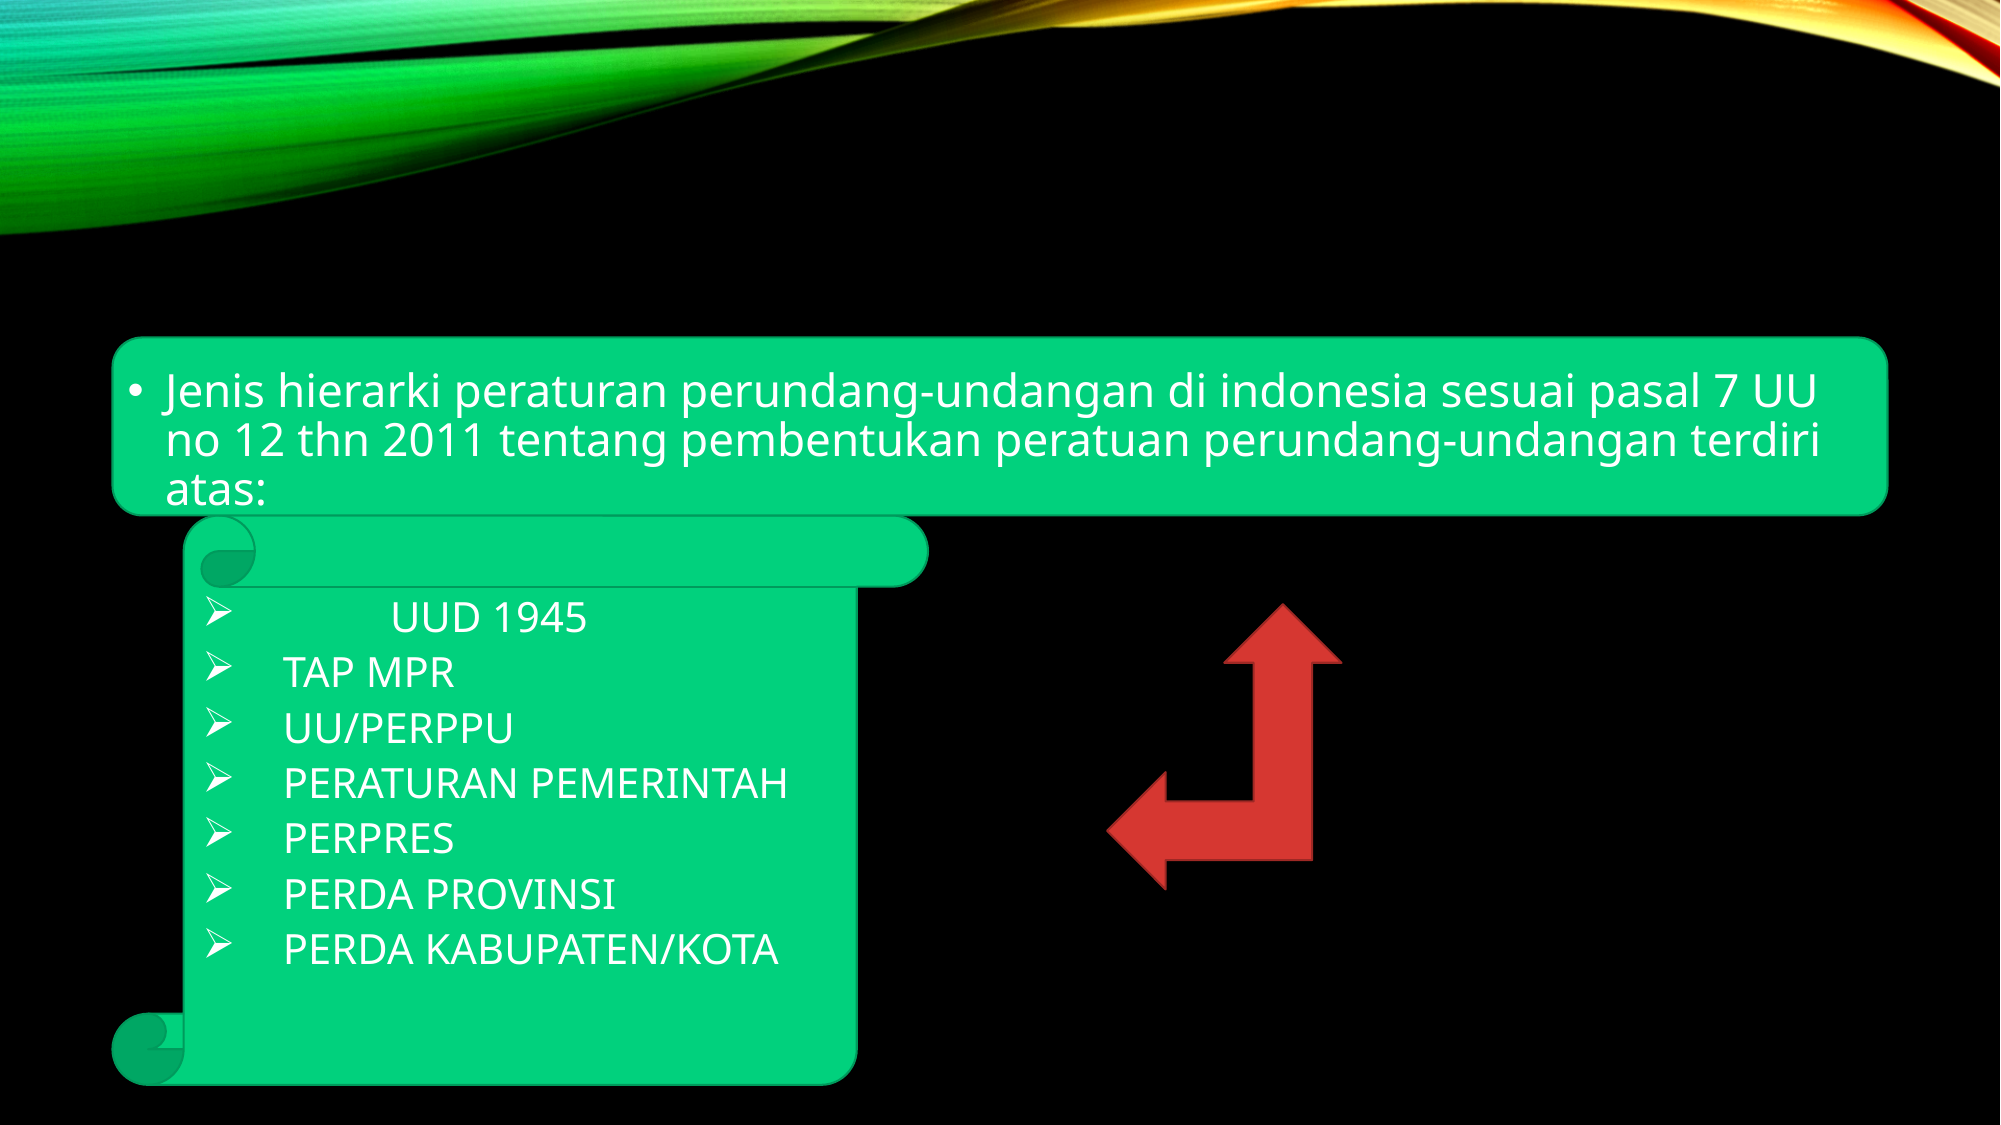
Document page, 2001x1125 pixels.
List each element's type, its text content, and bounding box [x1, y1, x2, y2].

text_box [112, 336, 1888, 360]
picture [0, 0, 2000, 237]
text_box [1106, 603, 1343, 891]
text_box [111, 1021, 858, 1086]
list Jenis hierarki peraturan perundang-undangan di indonesia sesuai pasal 7 UU no 12 thn 2011 tentang pembentukan peratuan perundang-undangan terdiri atas: UUD 1945 TAP MPR UU/PERPPU PERATURAN PEMERINTAH PERPRES PERDA PROVINSI PERDA KABUPATEN/KOTA [112, 360, 1888, 1021]
